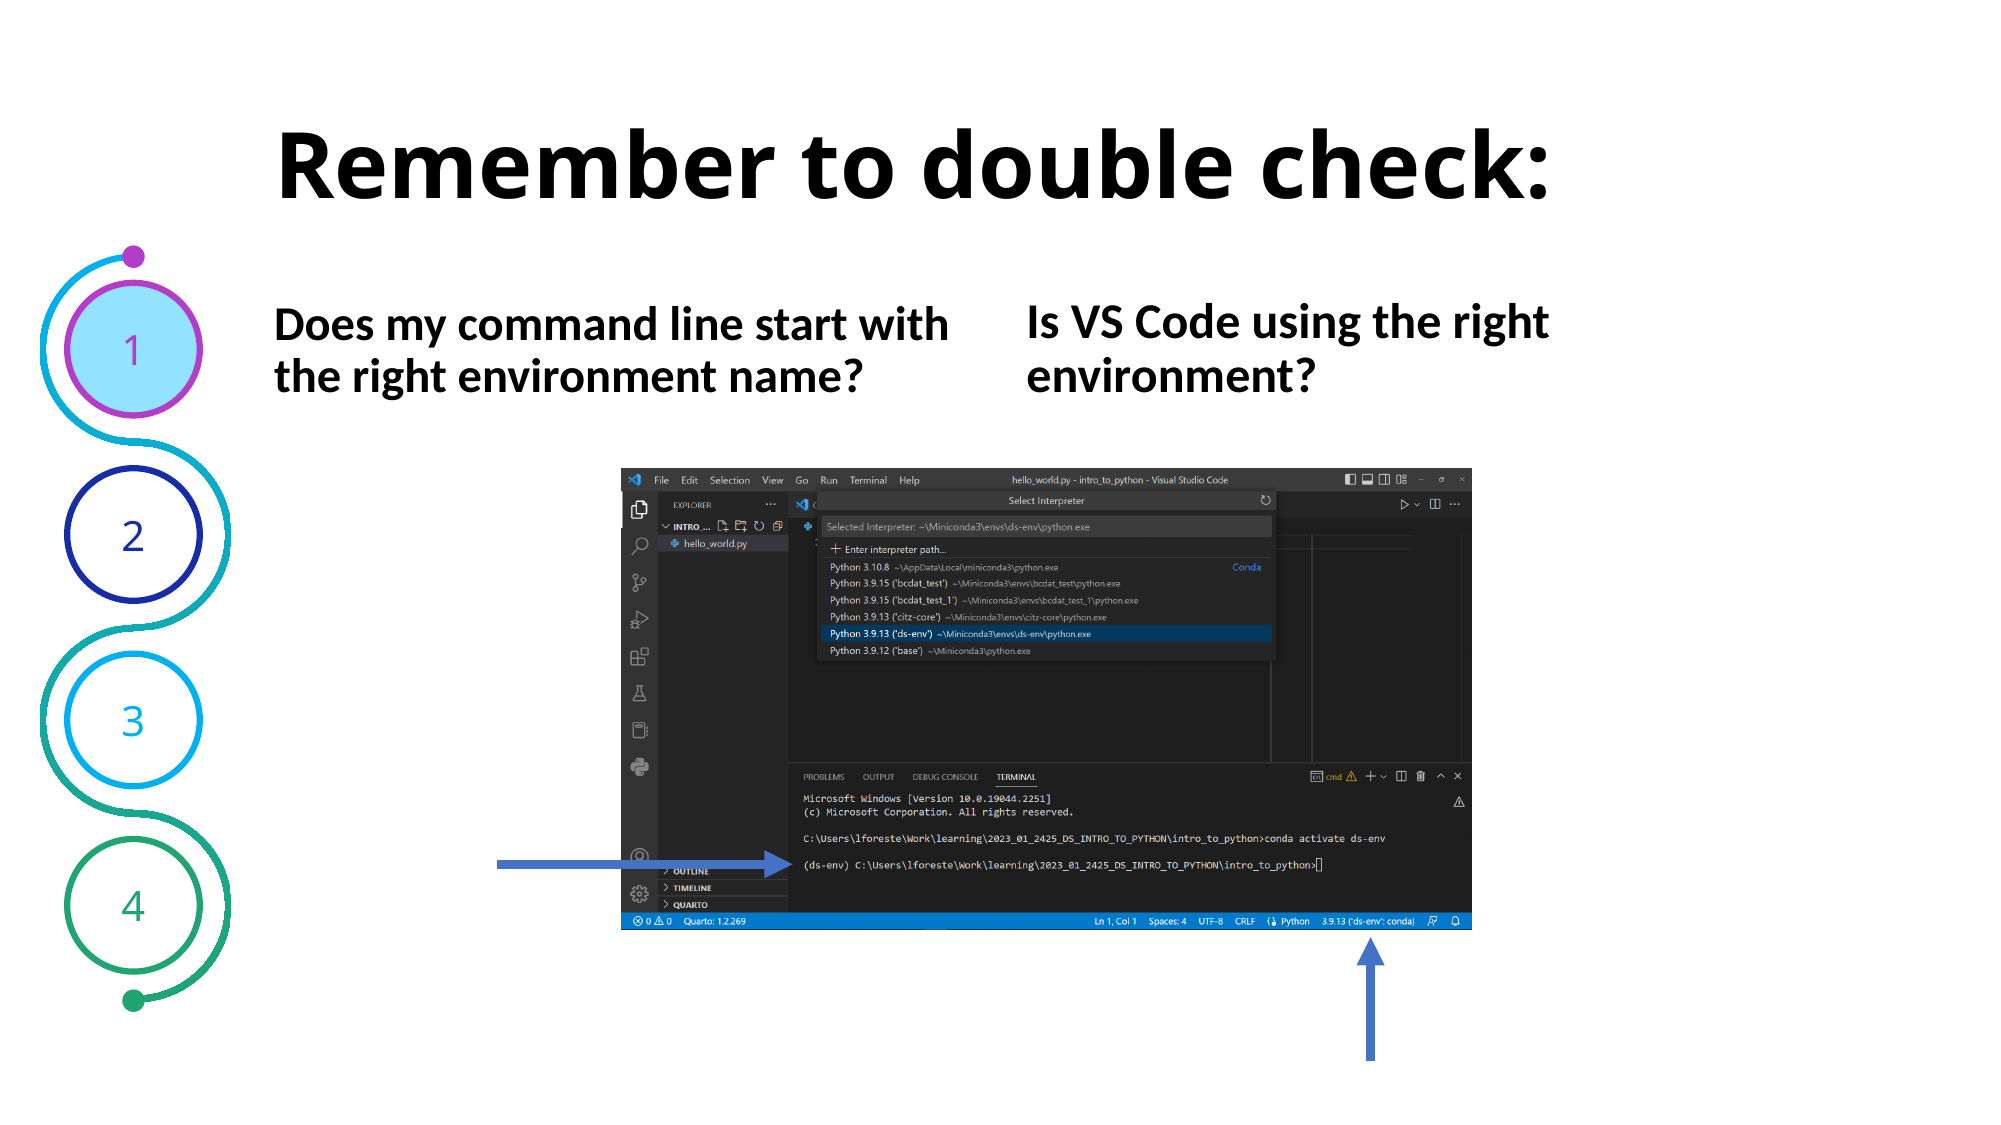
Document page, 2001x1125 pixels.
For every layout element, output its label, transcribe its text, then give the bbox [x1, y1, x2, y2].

text_box 2 [67, 468, 200, 601]
list Is VS Code using the right environment? [1011, 275, 1863, 411]
text_box [122, 989, 145, 1012]
text_box 1 [67, 282, 200, 416]
title Remember to double check: [259, 59, 1863, 278]
text_box [122, 245, 145, 268]
text_box [39, 254, 232, 1002]
text_box 4 [67, 838, 200, 972]
list Does my command line start with the right environment name? [259, 275, 984, 411]
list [621, 468, 1472, 930]
text_box 3 [67, 653, 200, 787]
